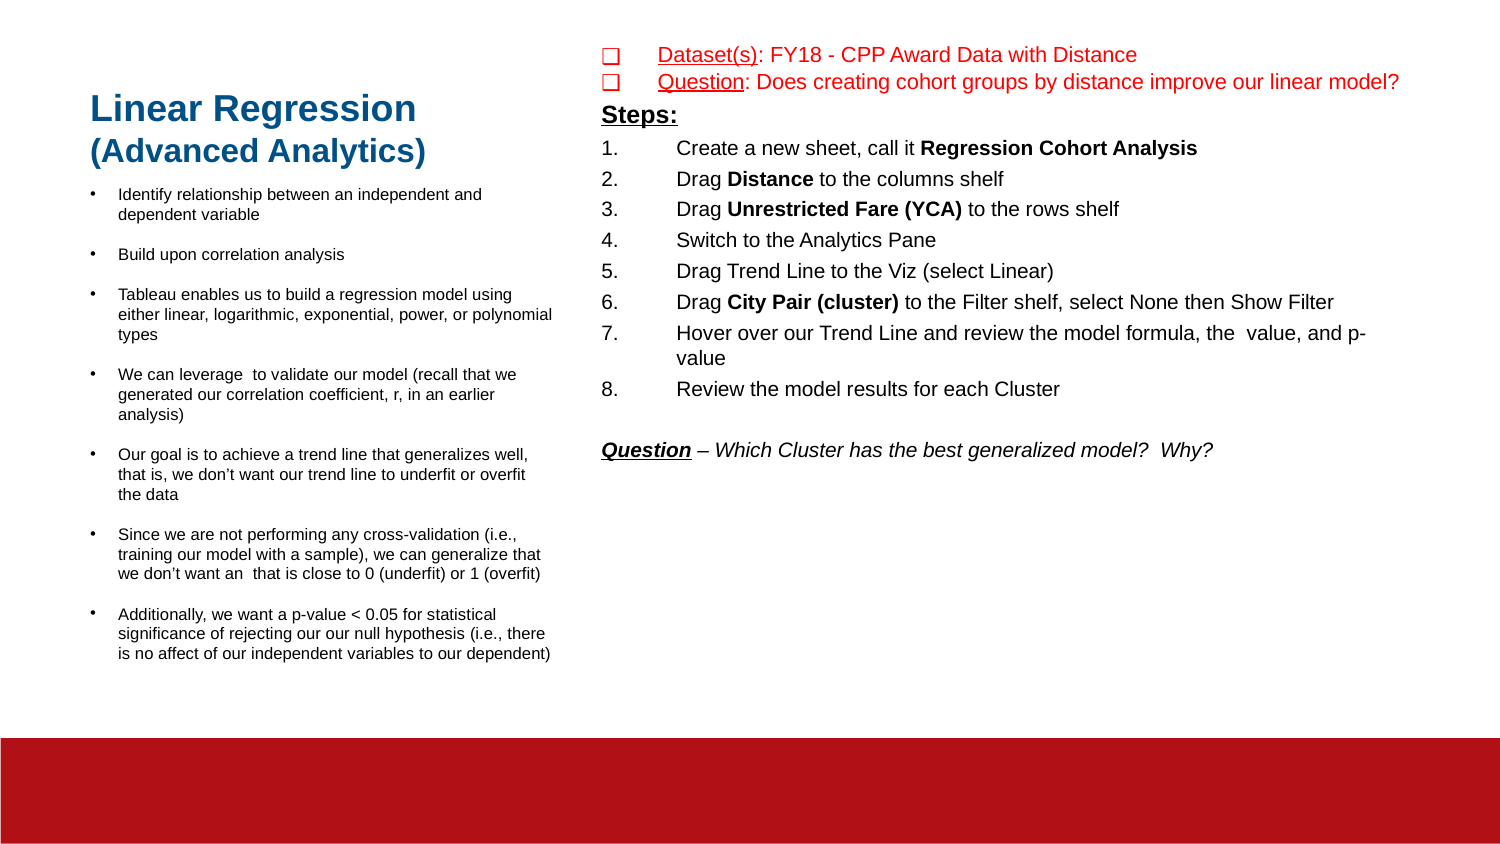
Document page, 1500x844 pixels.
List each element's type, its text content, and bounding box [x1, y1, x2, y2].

title Linear Regression (Advanced Analytics) [75, 33, 569, 177]
